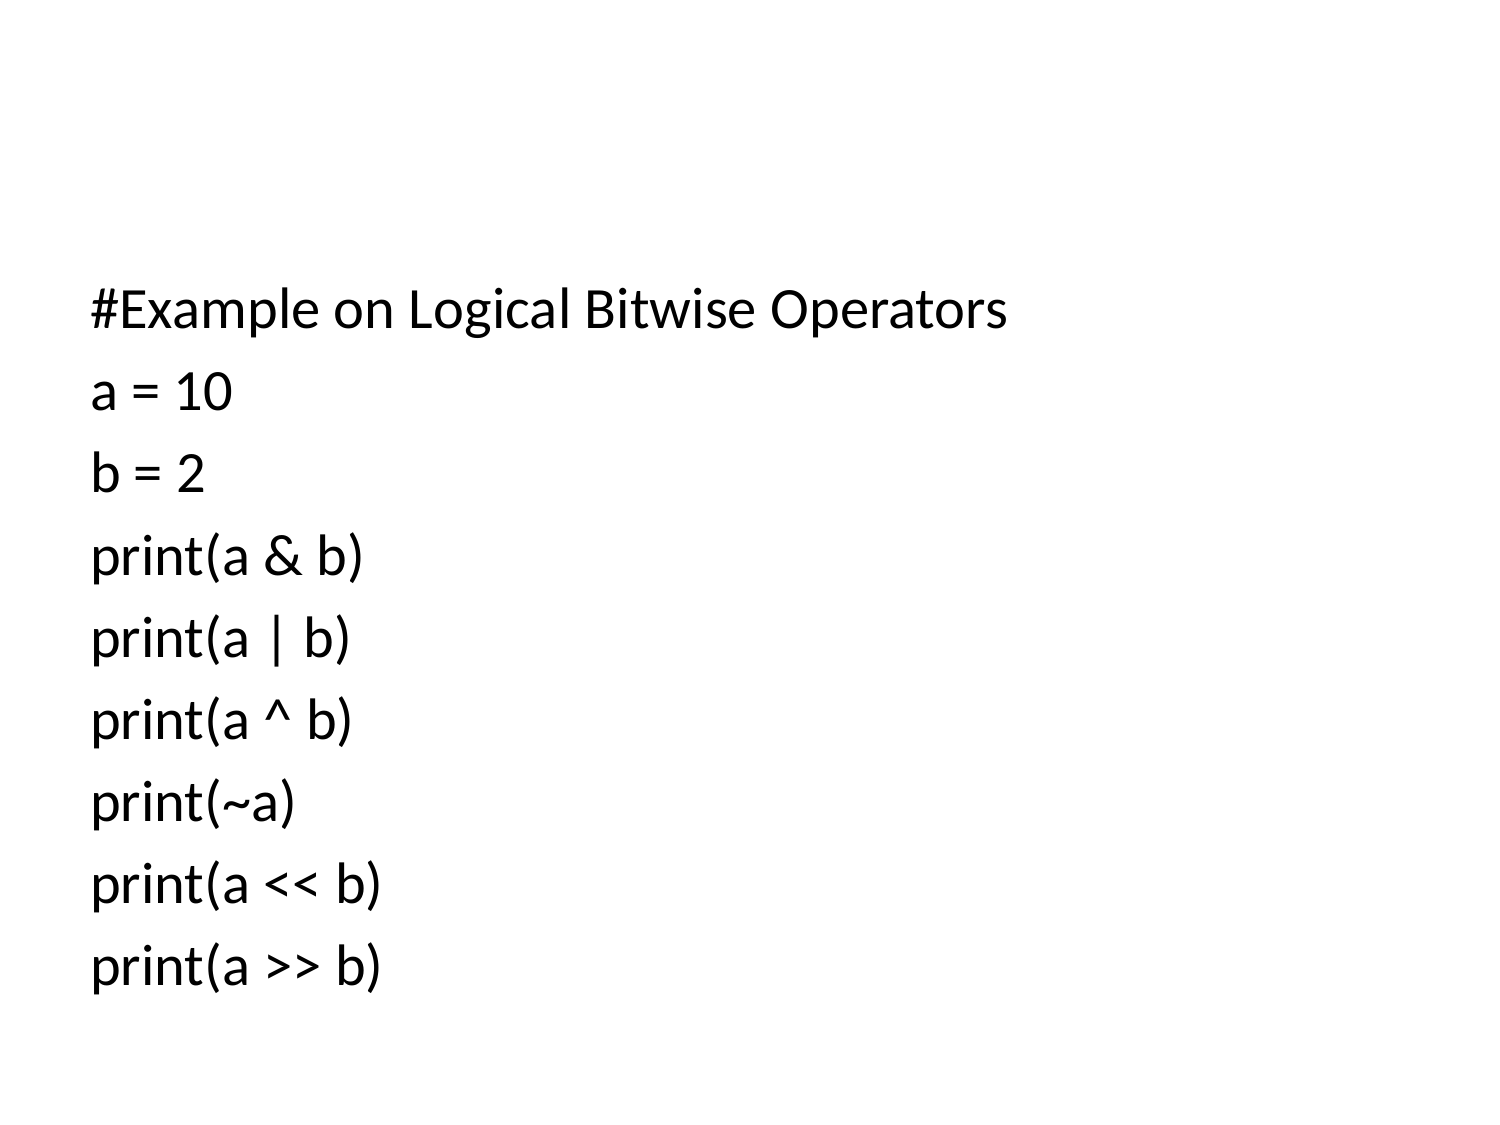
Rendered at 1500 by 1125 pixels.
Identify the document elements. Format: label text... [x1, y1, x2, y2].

list #Example on Logical Bitwise Operators a = 10 b = 2 print(a & b) print(a | b) print(a ^ b) print(~a) print(a << b) print(a >> b) [75, 262, 1425, 1005]
